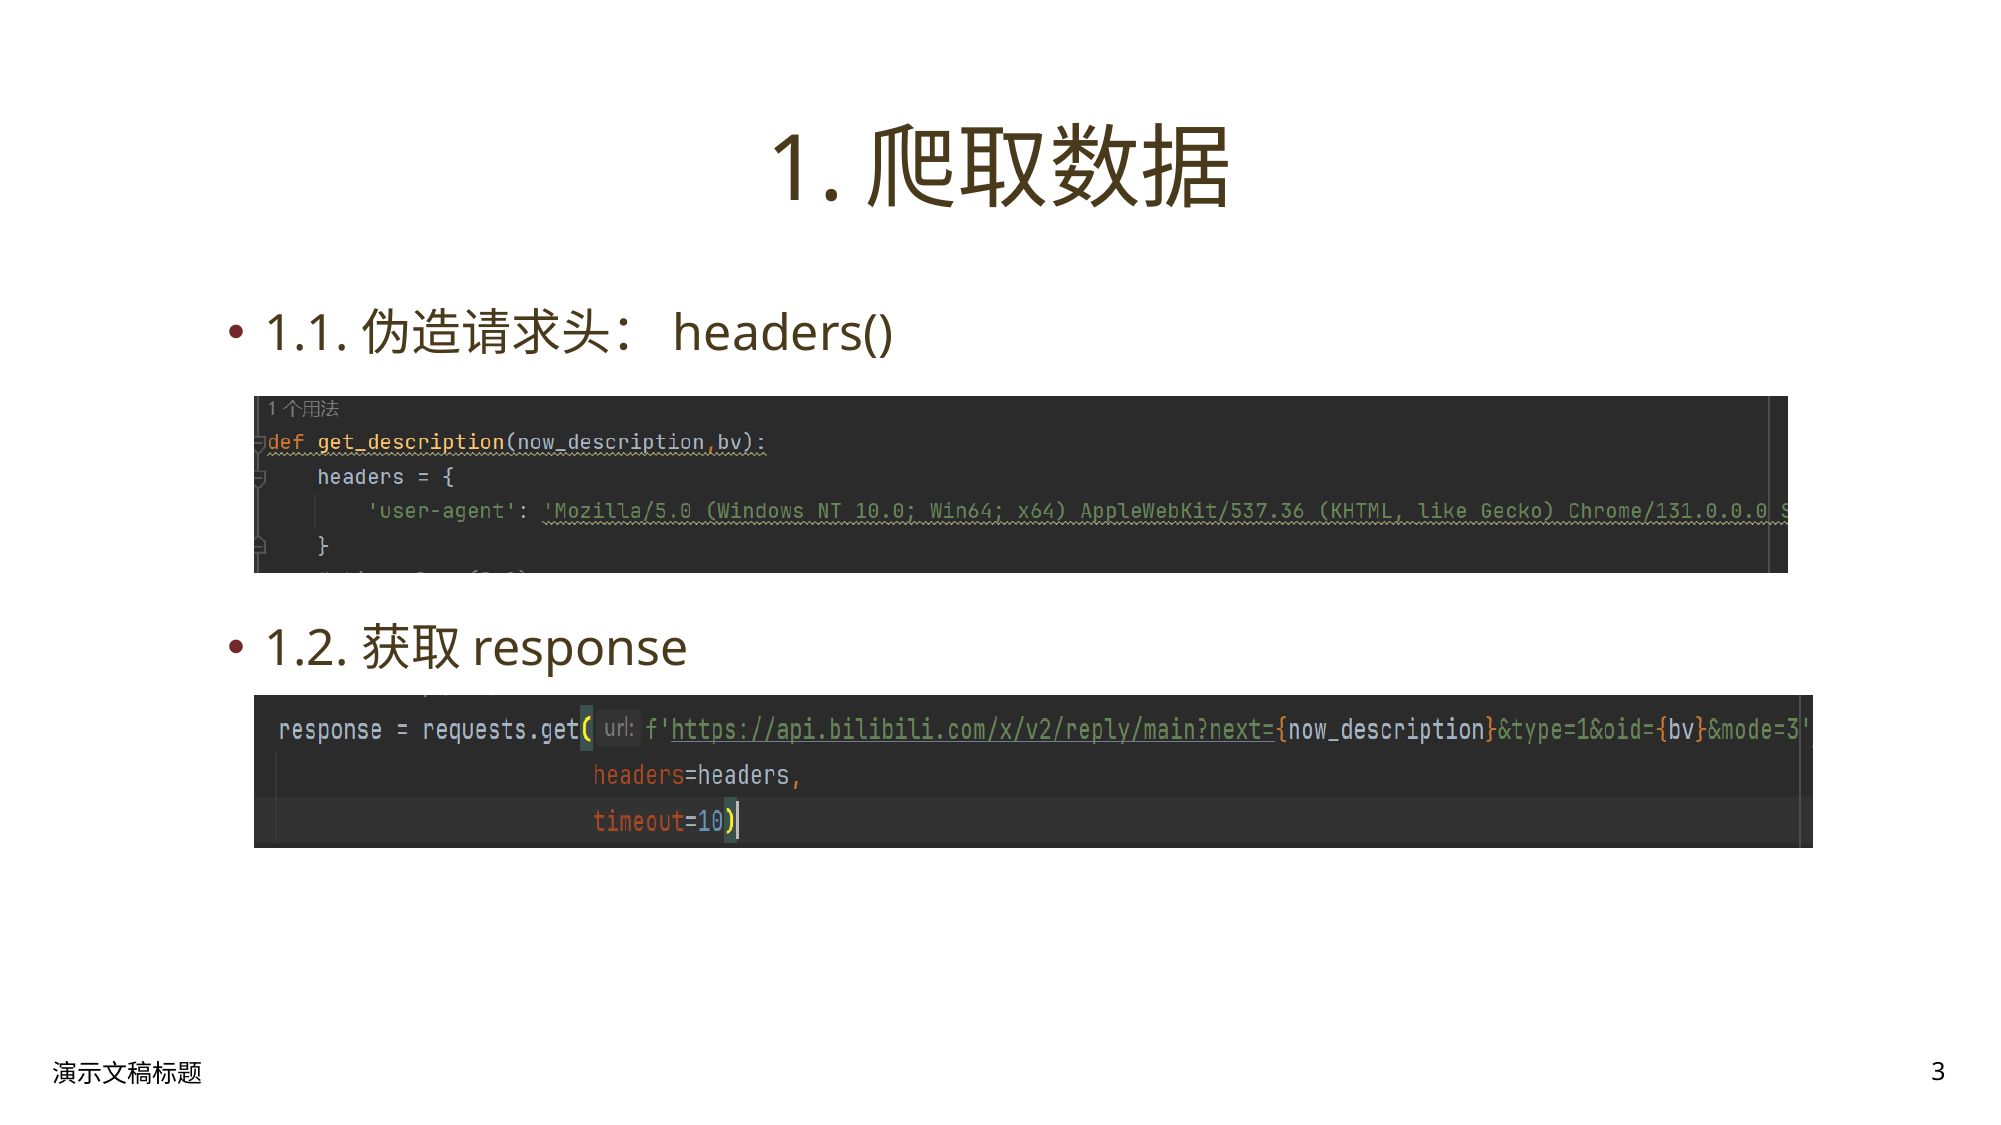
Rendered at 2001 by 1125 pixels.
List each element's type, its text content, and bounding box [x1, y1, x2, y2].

picture [254, 396, 1788, 573]
list 1.1.伪造请求头：headers() 1.2.获取response [137, 299, 1863, 1017]
slide_number 3 [1510, 1042, 1961, 1103]
picture [254, 695, 1813, 848]
title 1.爬取数据 [137, 62, 1863, 280]
footer 演示文稿标题 [37, 1042, 713, 1103]
